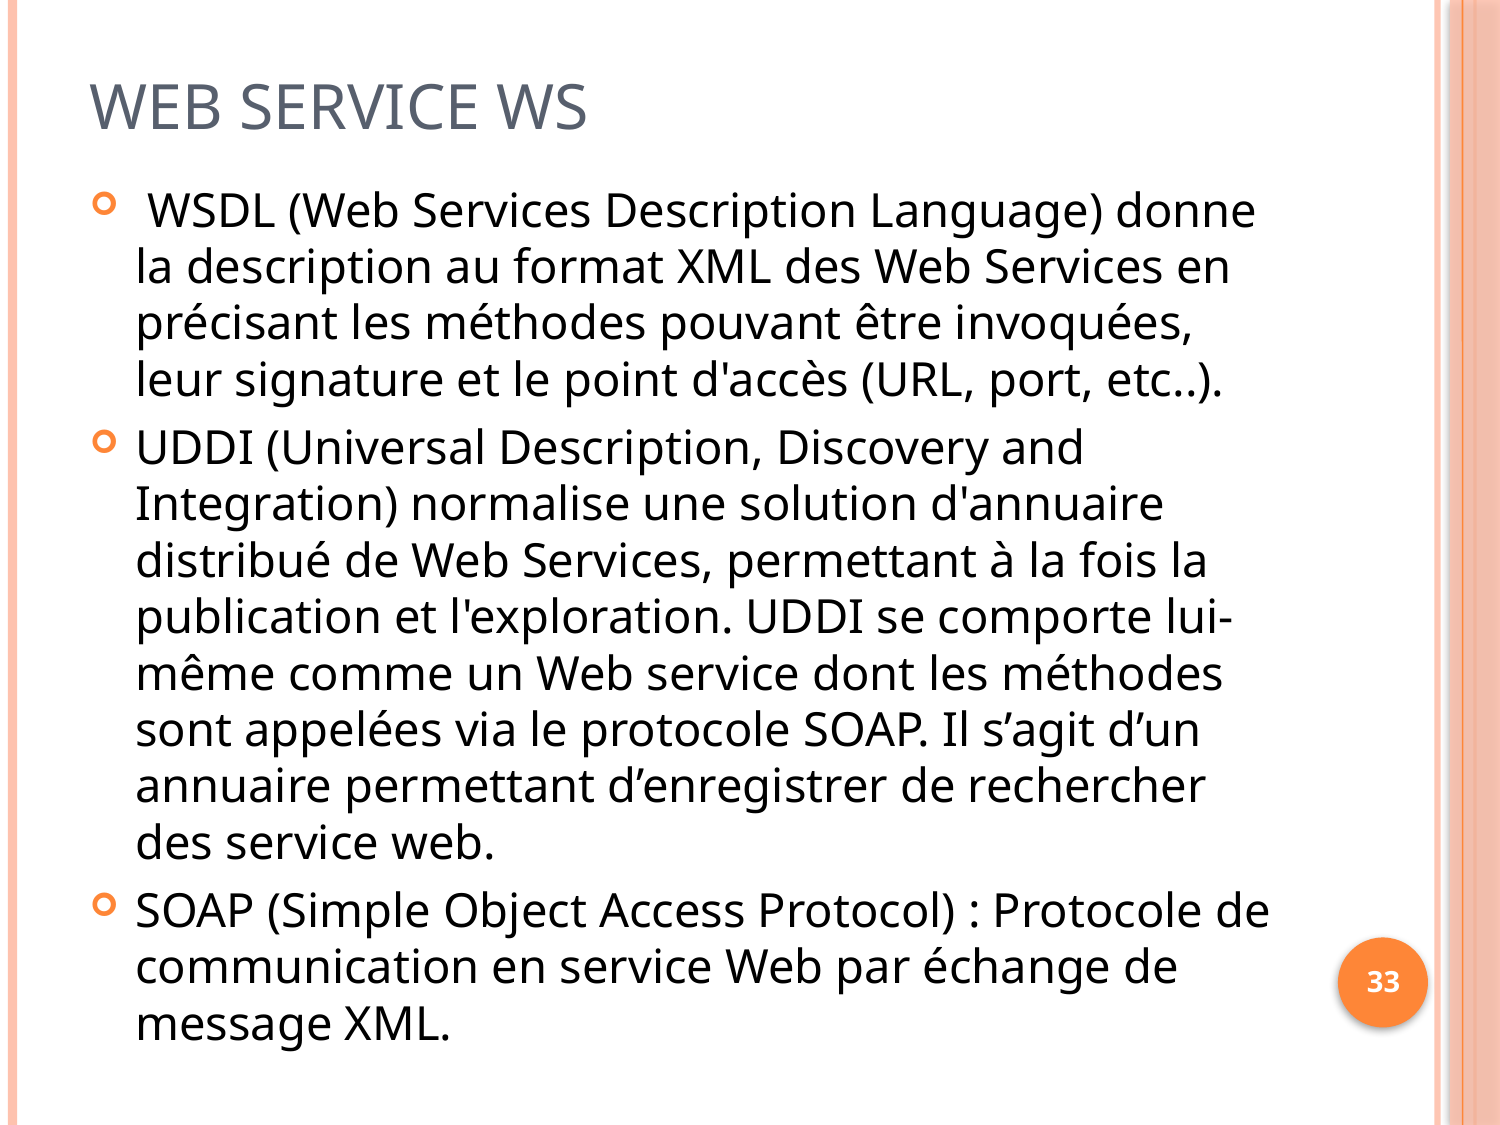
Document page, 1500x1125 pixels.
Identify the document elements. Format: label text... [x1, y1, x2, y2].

slide_number 33 [1333, 940, 1434, 1027]
title Web service WS [75, 45, 1300, 149]
list WSDL (Web Services Description Language) donne la description au format XML des Web Services en précisant les méthodes pouvant être invoquées, leur signature et le point d'accès (URL, port, etc..). UDDI (Universal Description, Discovery and Integration) normalise une solution d'annuaire distribué de Web Services, permettant à la fois la publication et l'exploration. UDDI se comporte lui-même comme un Web service dont les méthodes sont appelées via le protocole SOAP. Il s’agit d’un annuaire permettant d’enregistrer de rechercher des service web. SOAP (Simple Object Access Protocol) : Protocole de communication en service Web par échange de message XML. [75, 172, 1300, 1062]
